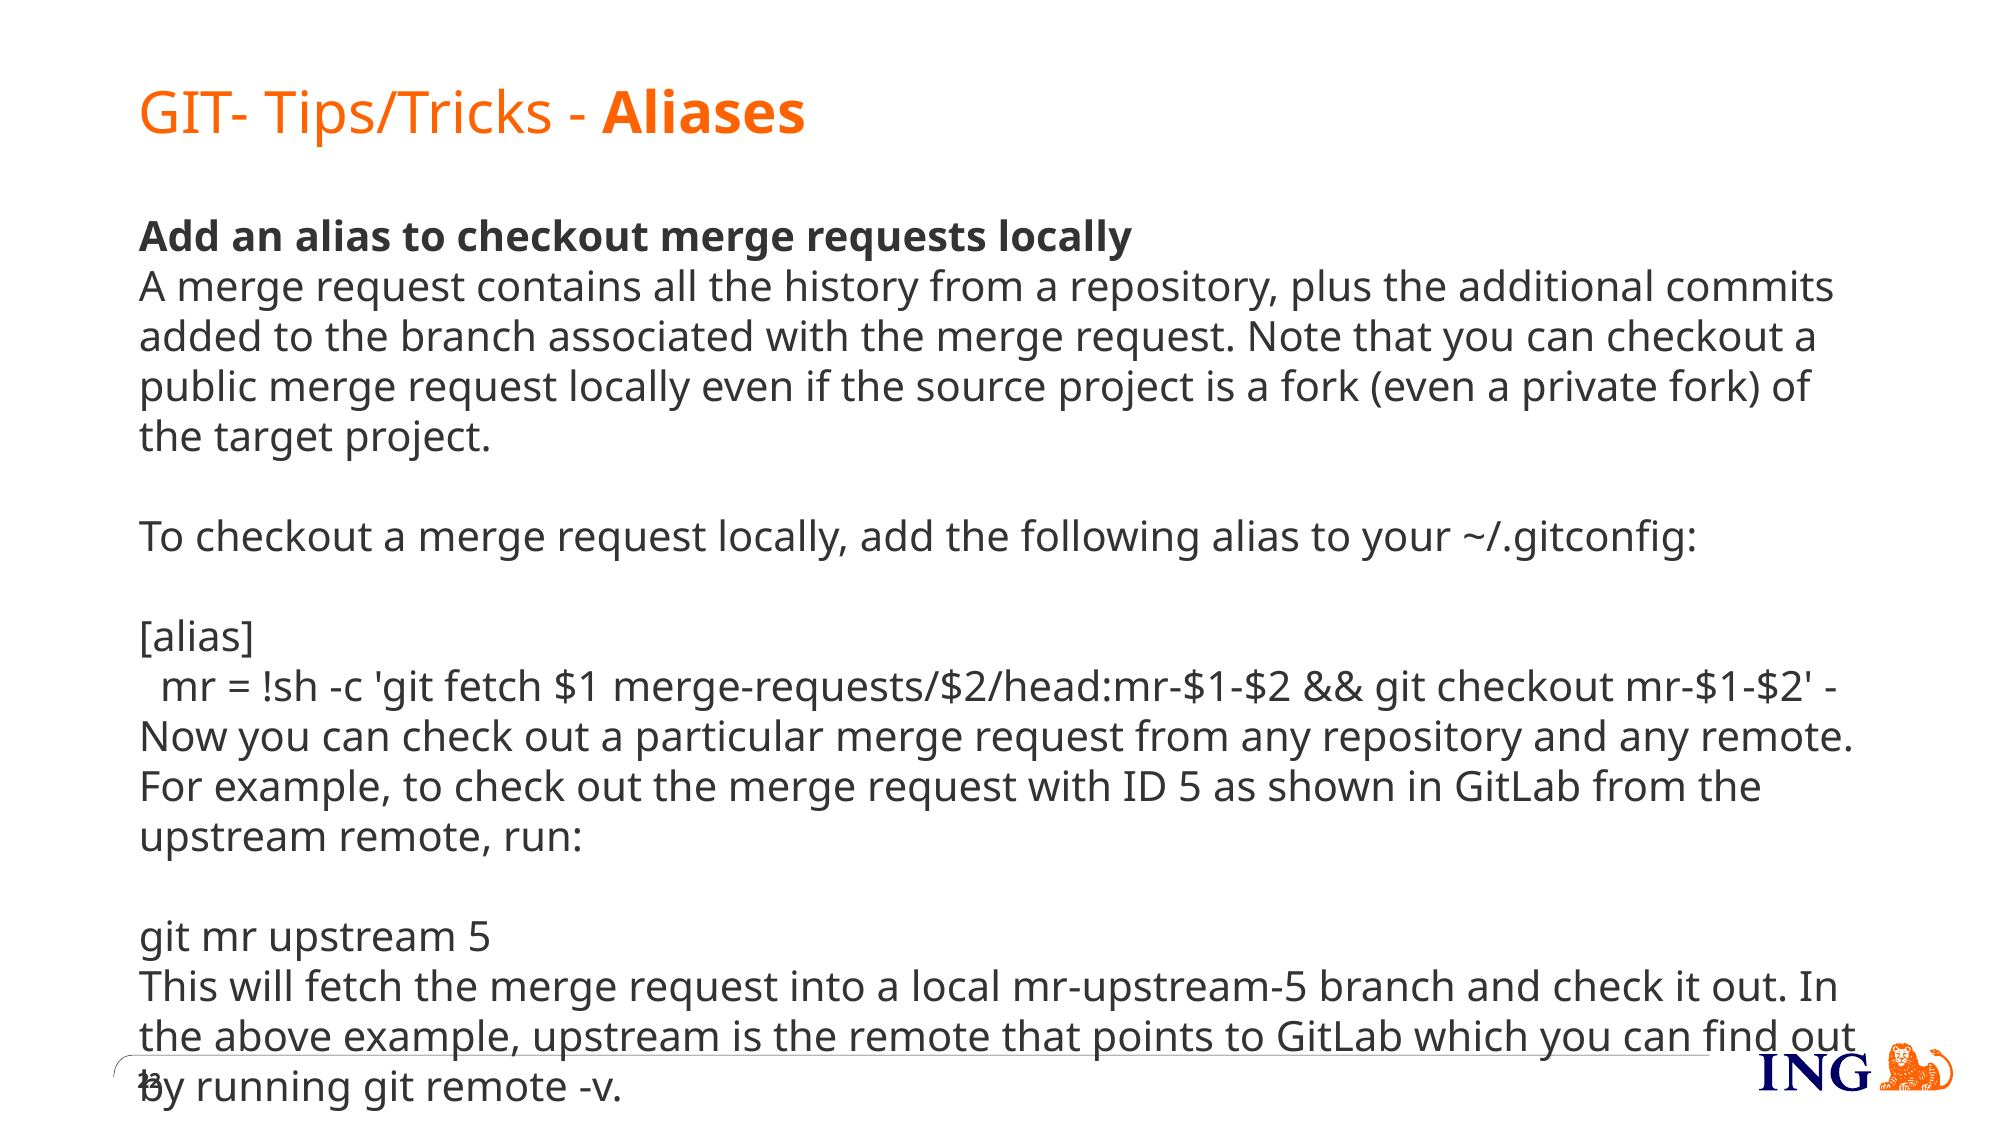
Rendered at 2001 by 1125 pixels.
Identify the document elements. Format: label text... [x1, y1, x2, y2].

list Add an alias to checkout merge requests locally A merge request contains all the history from a repository, plus the additional commits added to the branch associated with the merge request. Note that you can checkout a public merge request locally even if the source project is a fork (even a private fork) of the target project. To checkout a merge request locally, add the following alias to your ~/.gitconfig: [alias] mr = !sh -c 'git fetch $1 merge-requests/$2/head:mr-$1-$2 && git checkout mr-$1-$2' - Now you can check out a particular merge request from any repository and any remote. For example, to check out the merge request with ID 5 as shown in GitLab from the upstream remote, run: git mr upstream 5 This will fetch the merge request into a local mr-upstream-5 branch and check it out. In the above example, upstream is the remote that points to GitLab which you can find out by running git remote -v. [138, 209, 1858, 1018]
title GIT- Tips/Tricks - Aliases [138, 46, 1858, 187]
slide_number 22 [137, 1065, 219, 1097]
